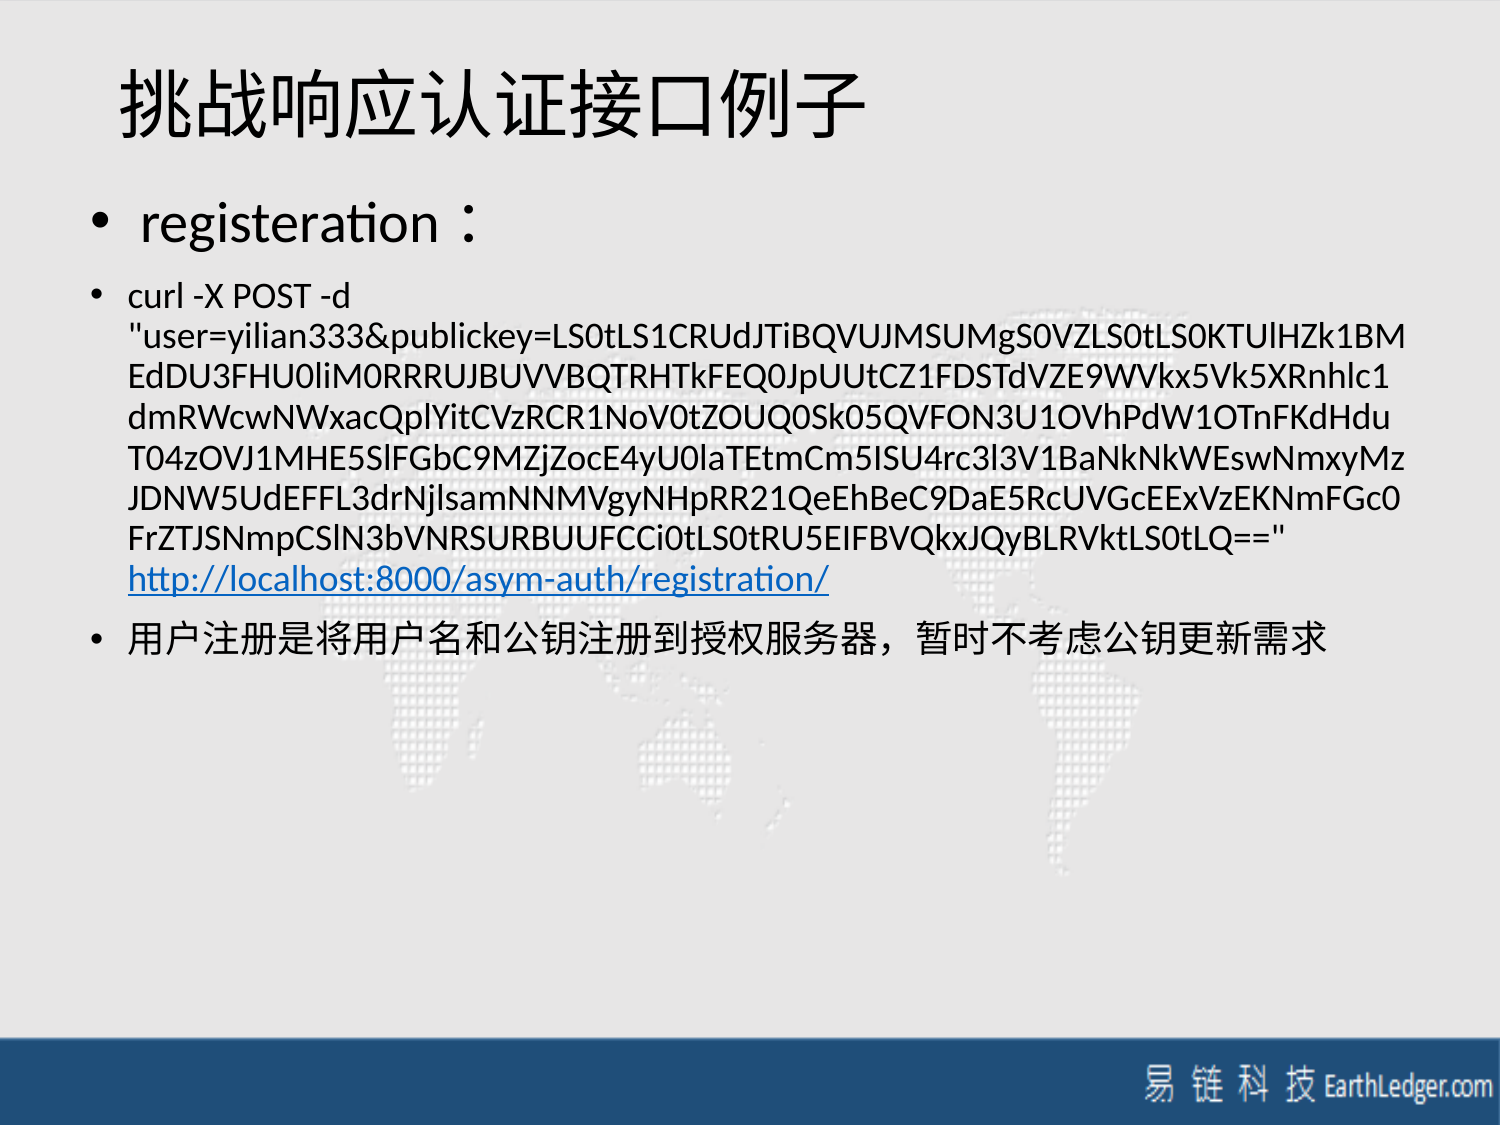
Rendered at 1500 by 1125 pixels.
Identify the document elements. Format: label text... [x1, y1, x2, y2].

title 挑战响应认证接口例子 [103, 59, 1397, 149]
list registeration： curl -X POST -d "user=yilian333&publickey=LS0tLS1CRUdJTiBQVUJMSUMgS0VZLS0tLS0KTUlHZk1BMEdDU3FHU0liM0RRRUJBUVVBQTRHTkFEQ0JpUUtCZ1FDSTdVZE9WVkx5Vk5XRnhlc1dmRWcwNWxacQplYitCVzRCR1NoV0tZOUQ0Sk05QVFON3U1OVhPdW1OTnFKdHduT04zOVJ1MHE5SlFGbC9MZjZocE4yU0laTEtmCm5ISU4rc3l3V1BaNkNkWEswNmxyMzJDNW5UdEFFL3drNjlsamNNMVgyNHpRR21QeEhBeC9DaE5RcUVGcEExVzEKNmFGc0FrZTJSNmpCSlN3bVNRSURBUUFCCi0tLS0tRU5EIFBVQkxJQyBLRVktLS0tLQ==" http://localhost:8000/asym-auth/registration/ 用户注册是将用户名和公钥注册到授权服务器，暂时不考虑公钥更新需求 [75, 184, 1425, 669]
picture [0, 0, 1500, 1125]
